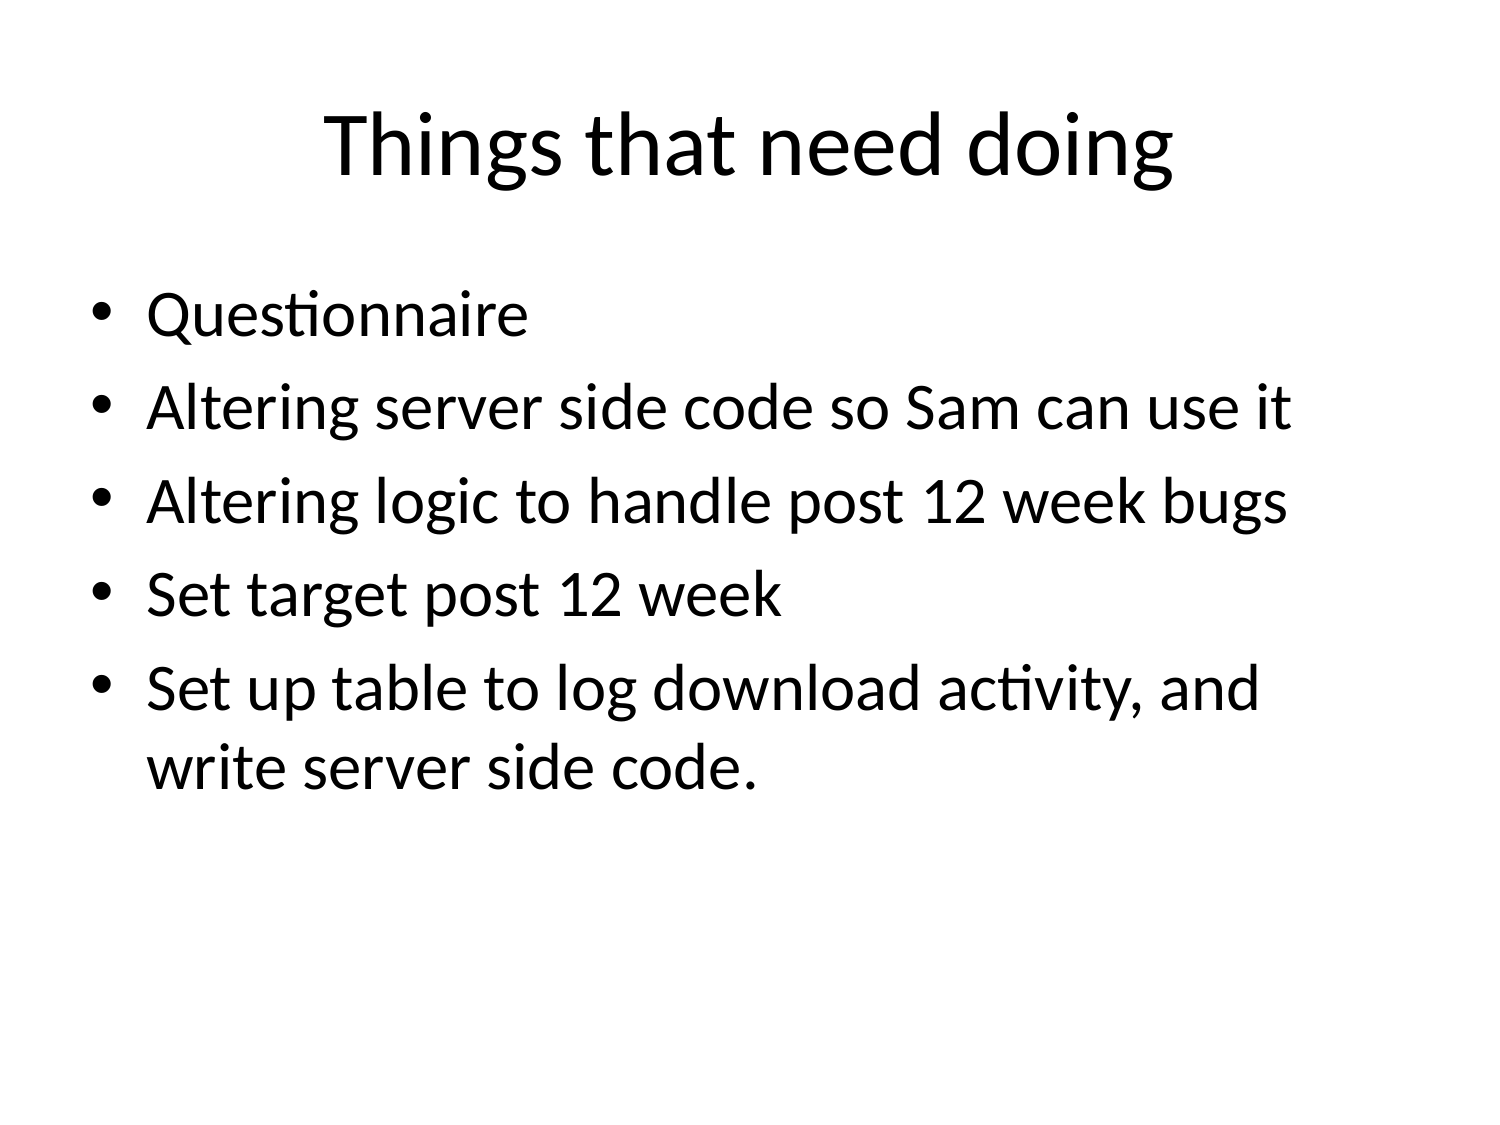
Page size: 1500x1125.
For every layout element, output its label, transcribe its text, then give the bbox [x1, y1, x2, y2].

title Things that need doing [75, 45, 1425, 233]
list Questionnaire Altering server side code so Sam can use it Altering logic to handle post 12 week bugs Set target post 12 week Set up table to log download activity, and write server side code. [75, 262, 1425, 1005]
